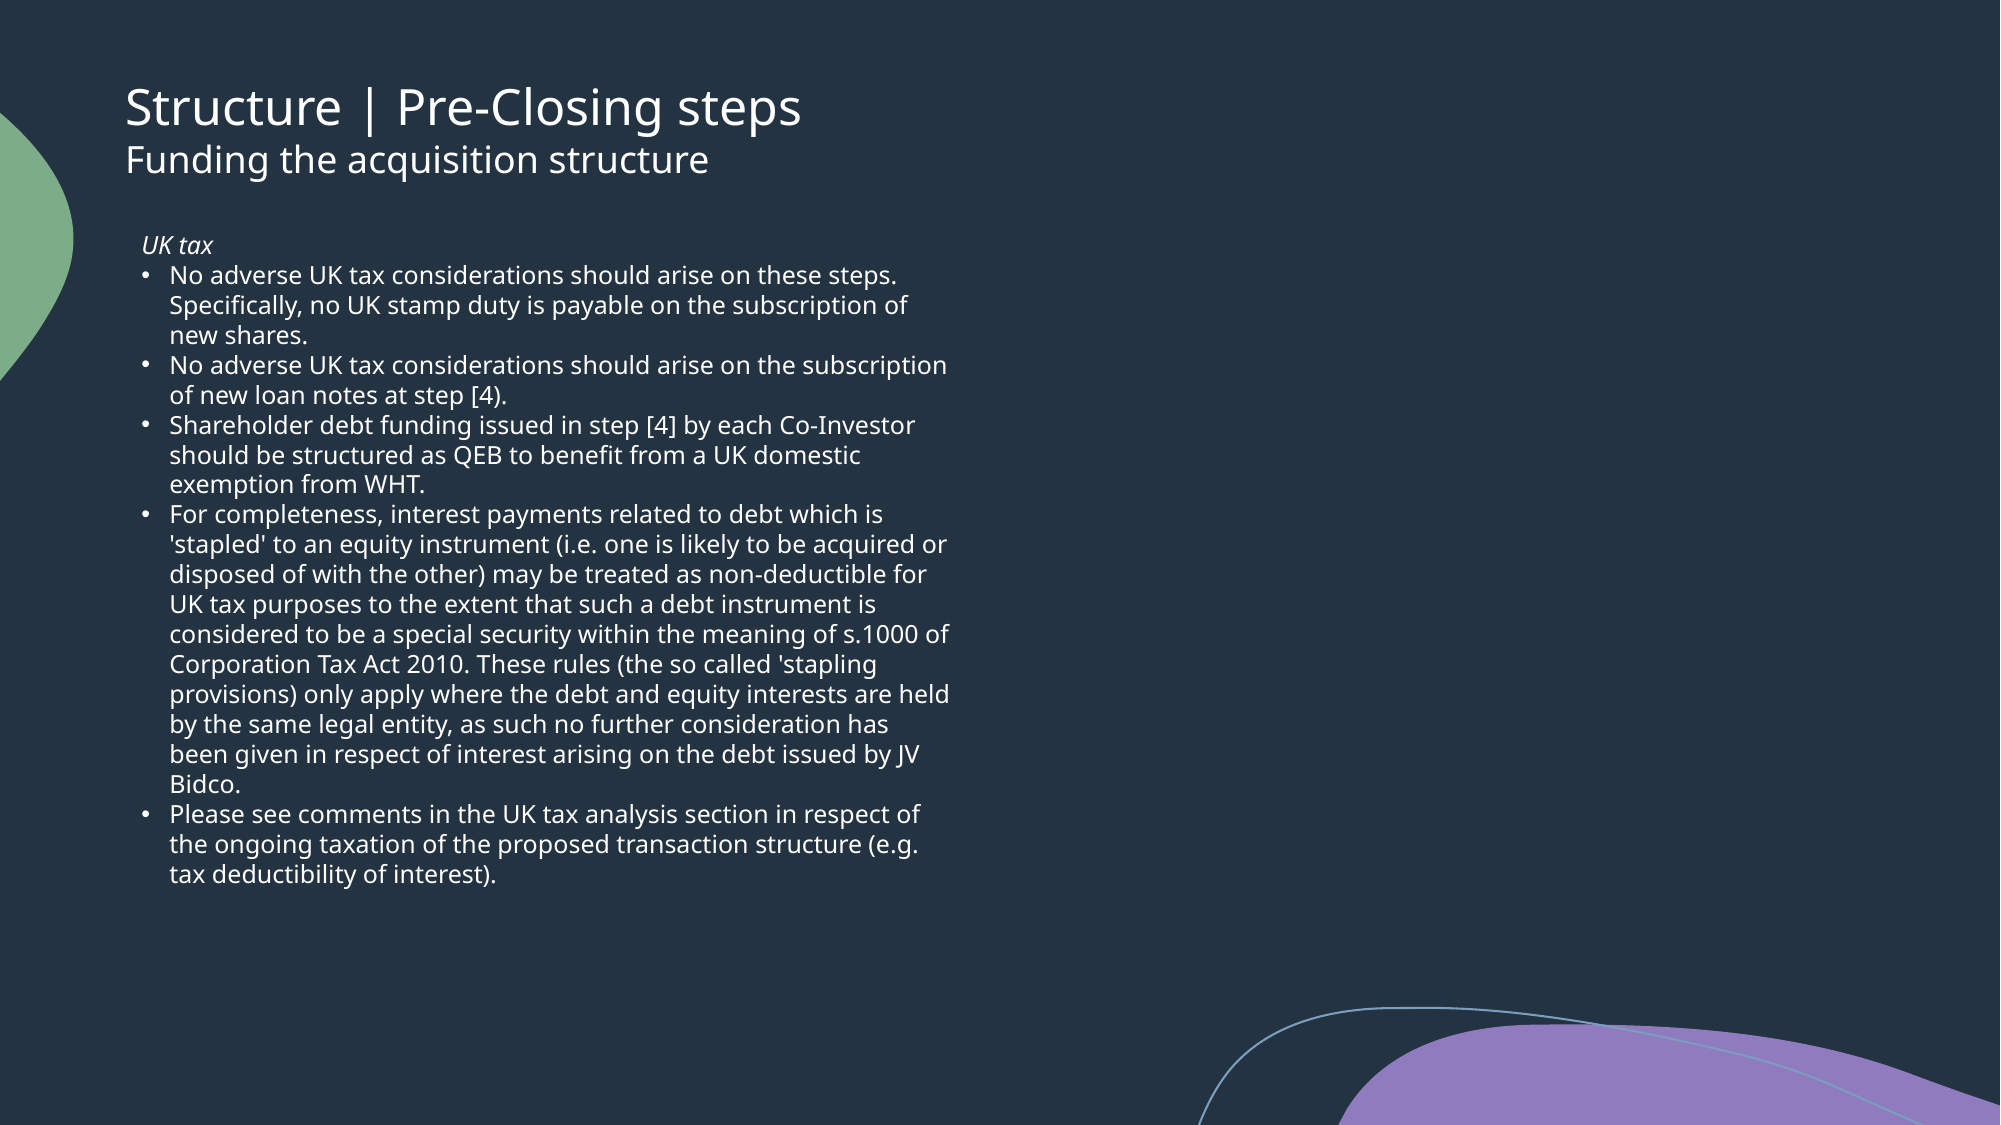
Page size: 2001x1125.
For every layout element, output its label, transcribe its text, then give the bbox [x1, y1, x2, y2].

text_box Structure | Pre-Closing steps Funding the acquisition structure [110, 68, 818, 189]
text_box UK tax ﻿﻿No adverse UK tax considerations should arise on these steps. Specifically, no UK stamp duty is payable on the subscription of new shares. ﻿﻿No adverse UK tax considerations should arise on the subscription of new loan notes at step [4). ﻿﻿Shareholder debt funding issued in step [4] by each Co-Investor should be structured as QEB to benefit from a UK domestic exemption from WHT. ﻿﻿﻿﻿For completeness, interest payments related to debt which is 'stapled' to an equity instrument (i.e. one is likely to be acquired or disposed of with the other) may be treated as non-deductible for UK tax purposes to the extent that such a debt instrument is considered to be a special security within the meaning of s.1000 of Corporation Tax Act 2010. These rules (the so called 'stapling provisions) only apply where the debt and equity interests are held by the same legal entity, as such no further consideration has been given in respect of interest arising on the debt issued by JV Bidco. ﻿﻿Please see comments in the UK tax analysis section in respect of the ongoing taxation of the proposed transaction structure (e.g. tax deductibility of interest). [126, 222, 971, 926]
